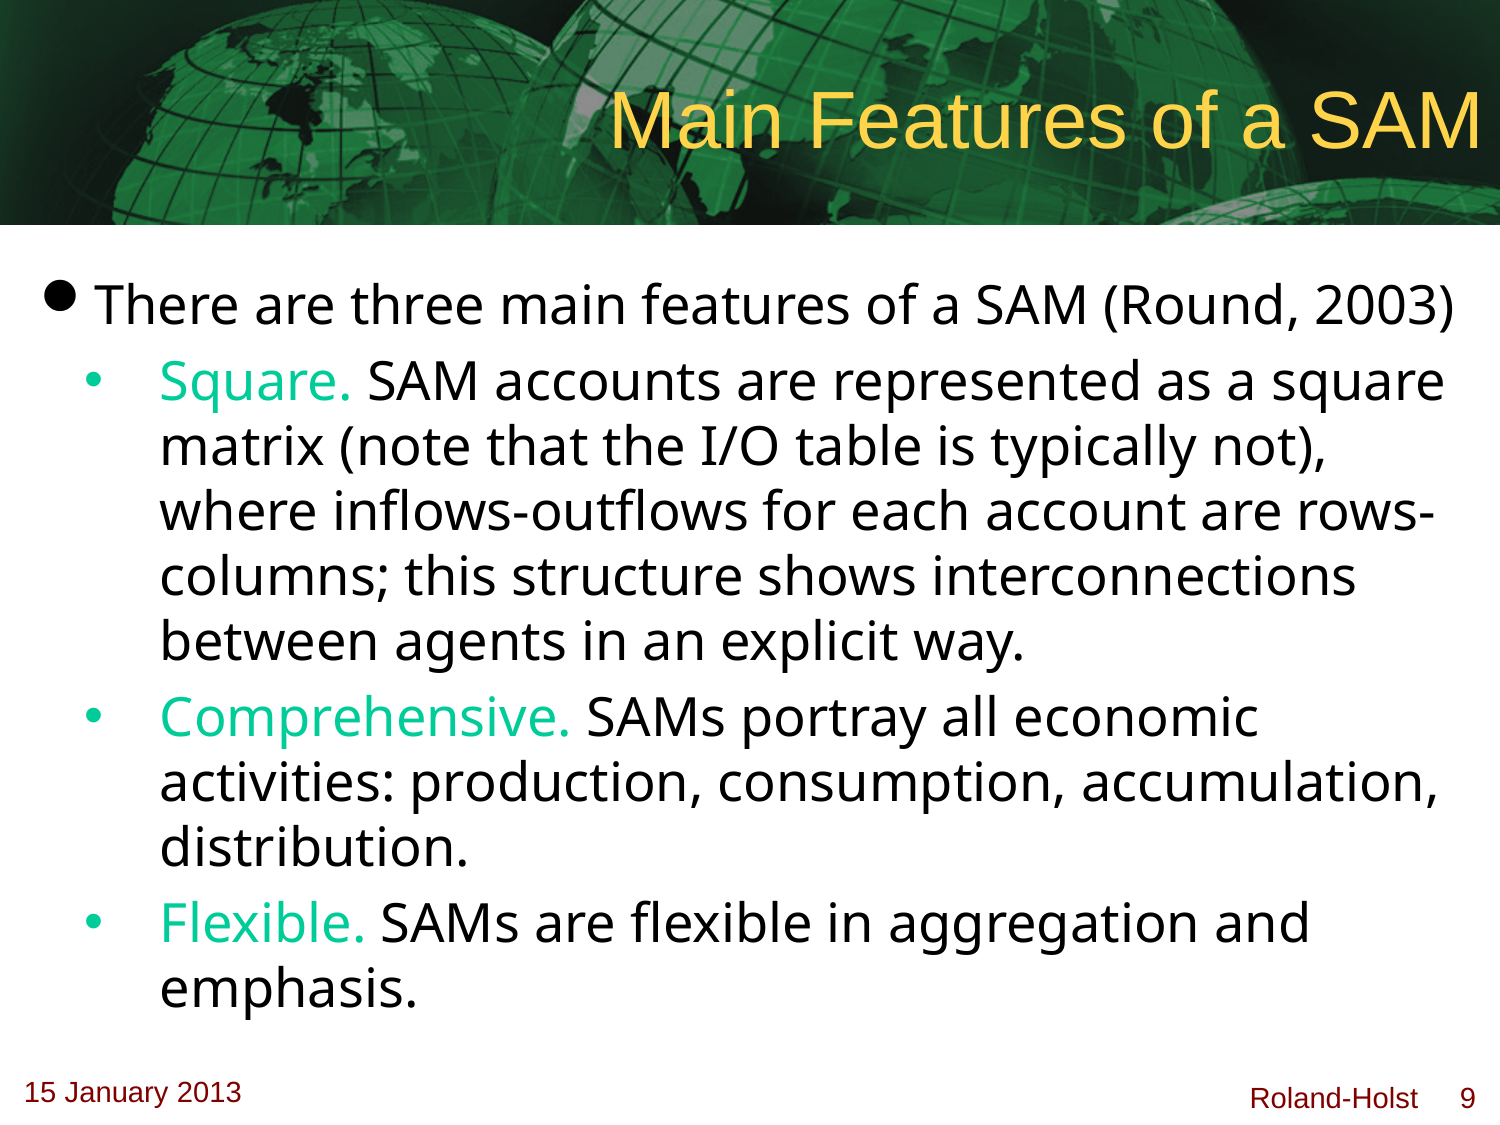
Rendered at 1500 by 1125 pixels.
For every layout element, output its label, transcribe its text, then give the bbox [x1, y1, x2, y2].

picture [0, 0, 1500, 225]
title Main Features of a SAM [382, 22, 1500, 211]
list There are three main features of a SAM (Round, 2003) Square. SAM accounts are represented as a square matrix (note that the I/O table is typically not), where inflows-outflows for each account are rows-columns; this structure shows interconnections between agents in an explicit way. Comprehensive. SAMs portray all economic activities: production, consumption, accumulation, distribution. Flexible. SAMs are flexible in aggregation and emphasis. [24, 262, 1476, 1063]
